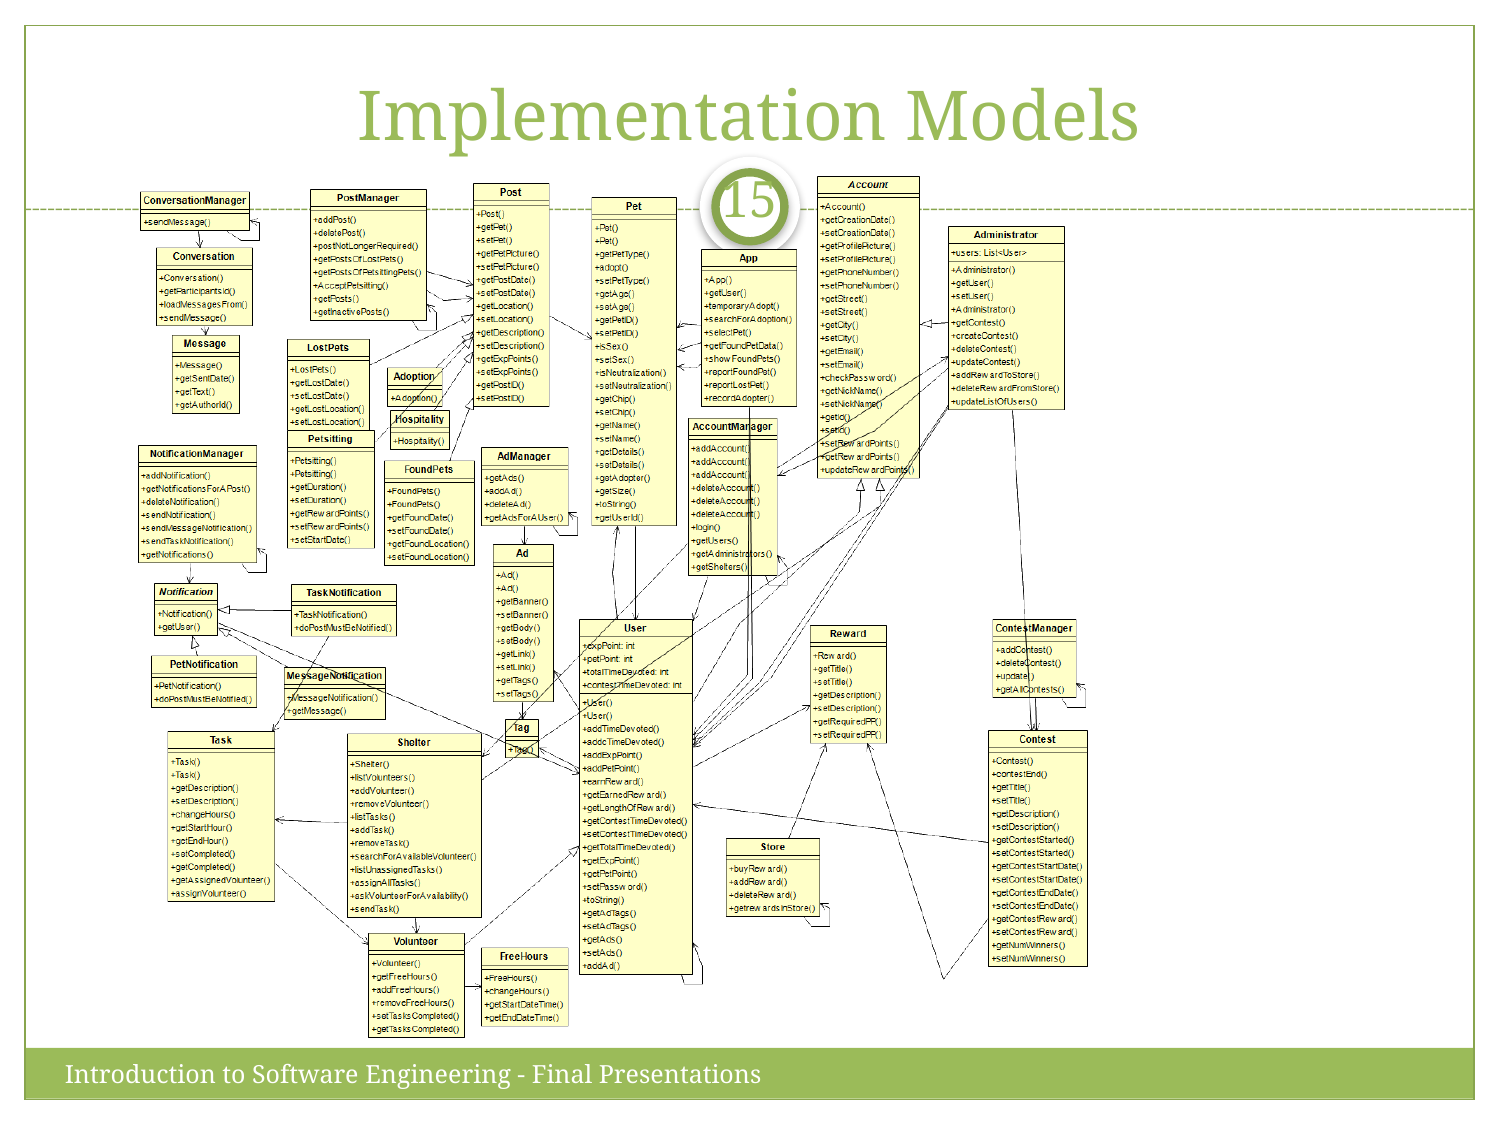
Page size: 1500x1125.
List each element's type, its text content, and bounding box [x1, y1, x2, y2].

text_box Implementation Models [49, 37, 1450, 162]
text_box 15 [706, 159, 792, 171]
picture [135, 173, 1090, 1041]
text_box Introduction to Software Engineering - Final Presentations [50, 1051, 926, 1112]
